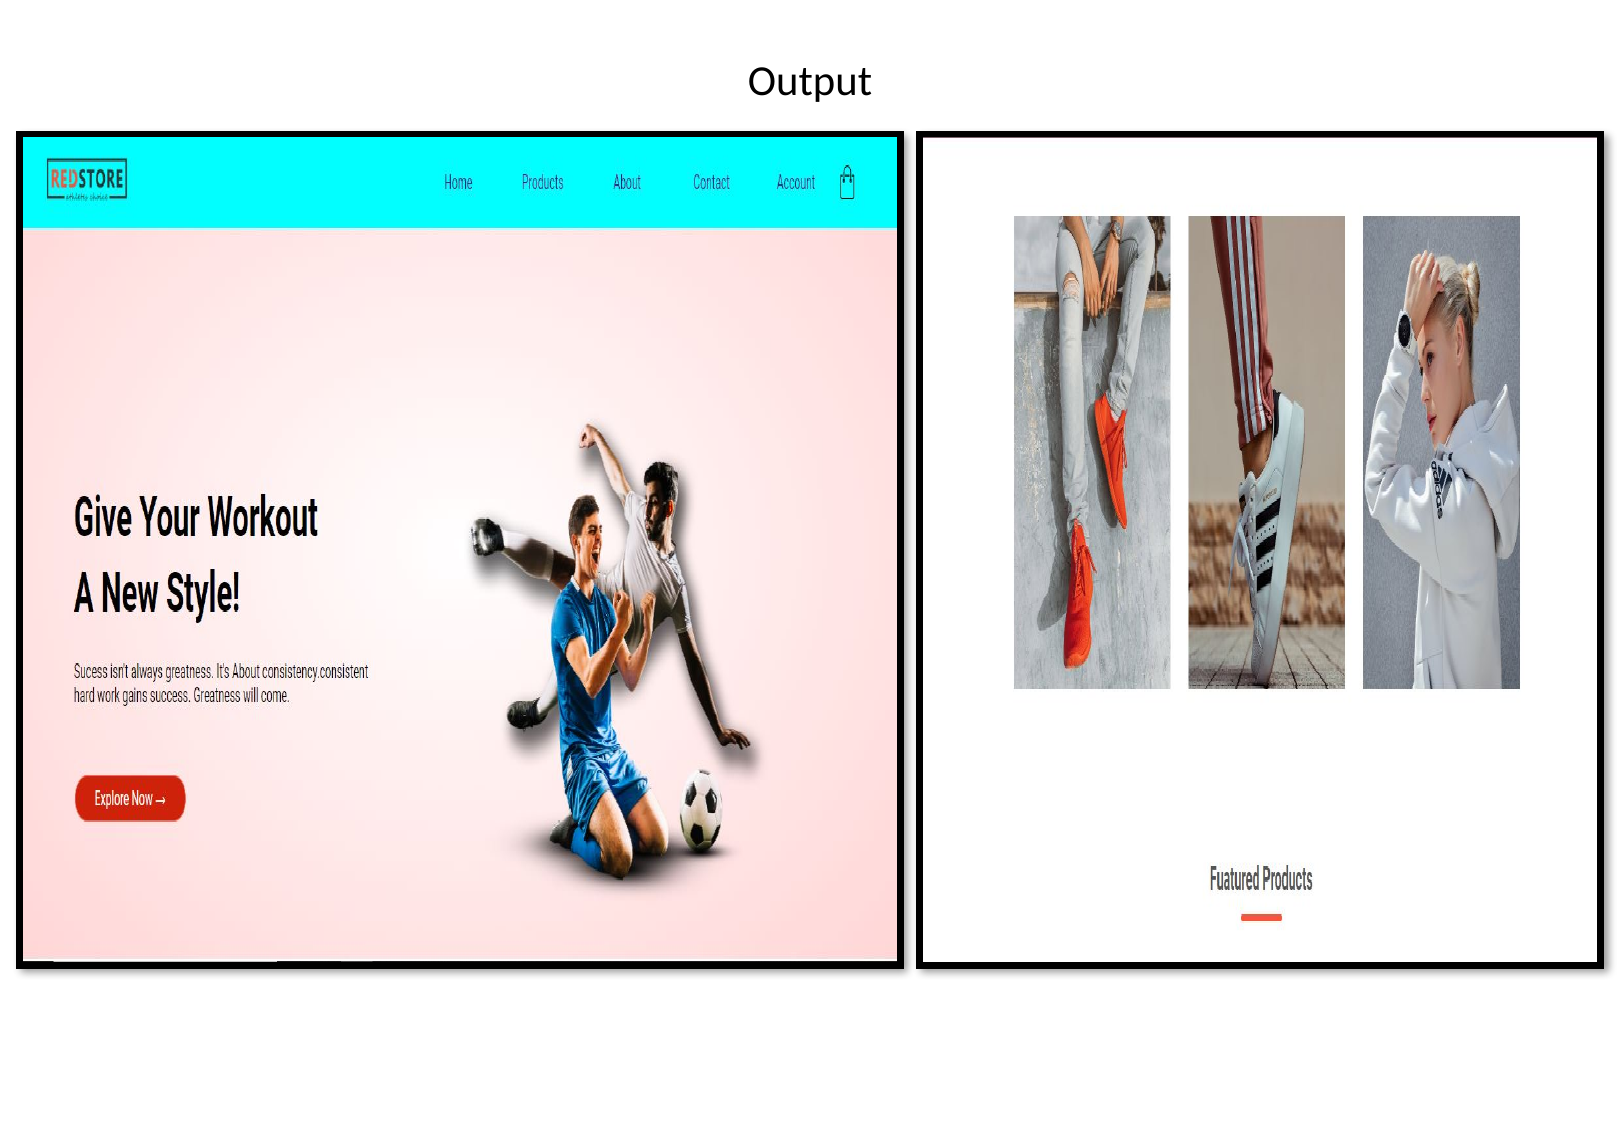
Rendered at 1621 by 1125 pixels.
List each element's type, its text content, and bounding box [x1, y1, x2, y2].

picture [22, 137, 898, 963]
title Output [81, 45, 1540, 140]
picture [922, 137, 1598, 963]
